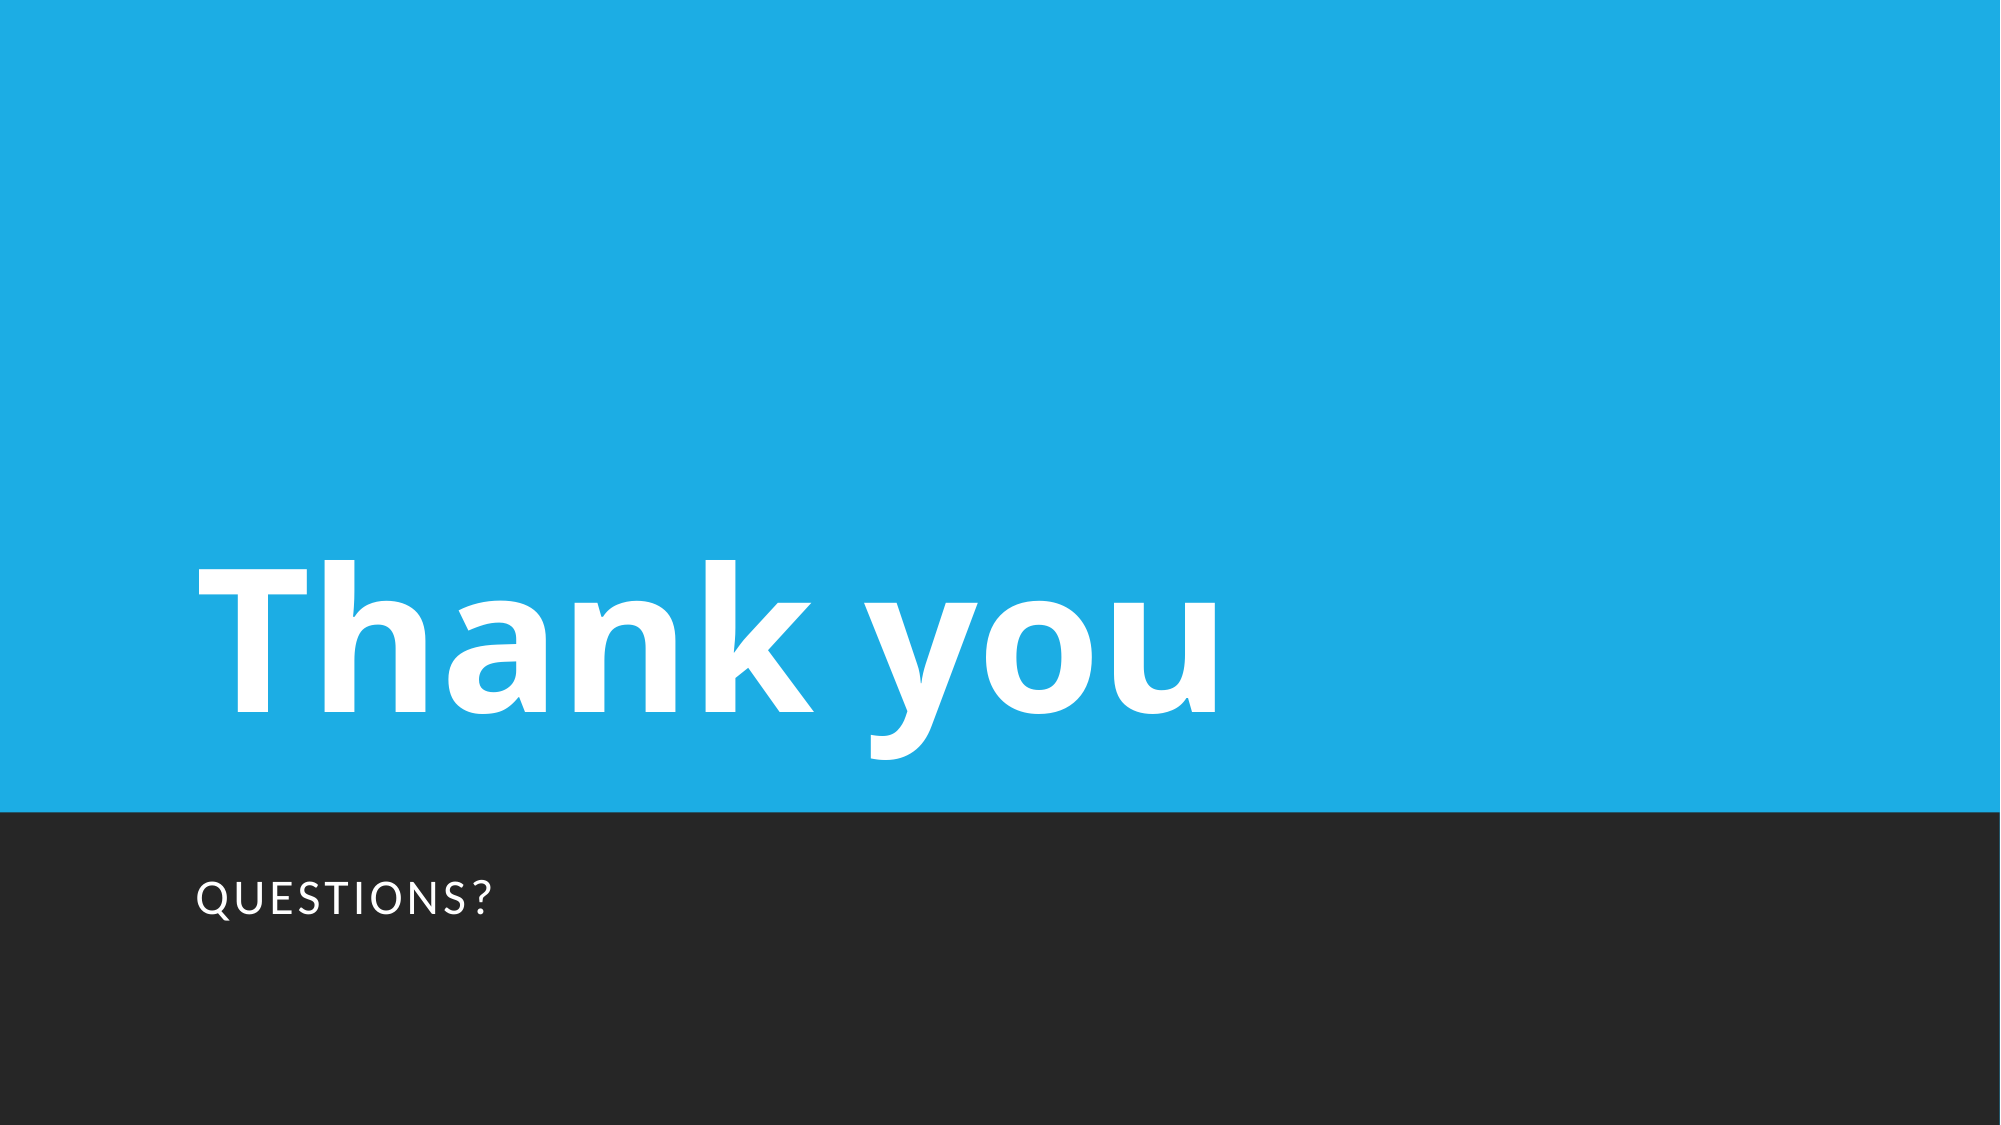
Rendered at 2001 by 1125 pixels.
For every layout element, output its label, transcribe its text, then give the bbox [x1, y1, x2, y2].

text_box [0, 811, 2000, 1125]
text_box [0, 0, 2000, 811]
title Thank you [180, 124, 1830, 763]
list Questions? [180, 857, 1831, 1045]
